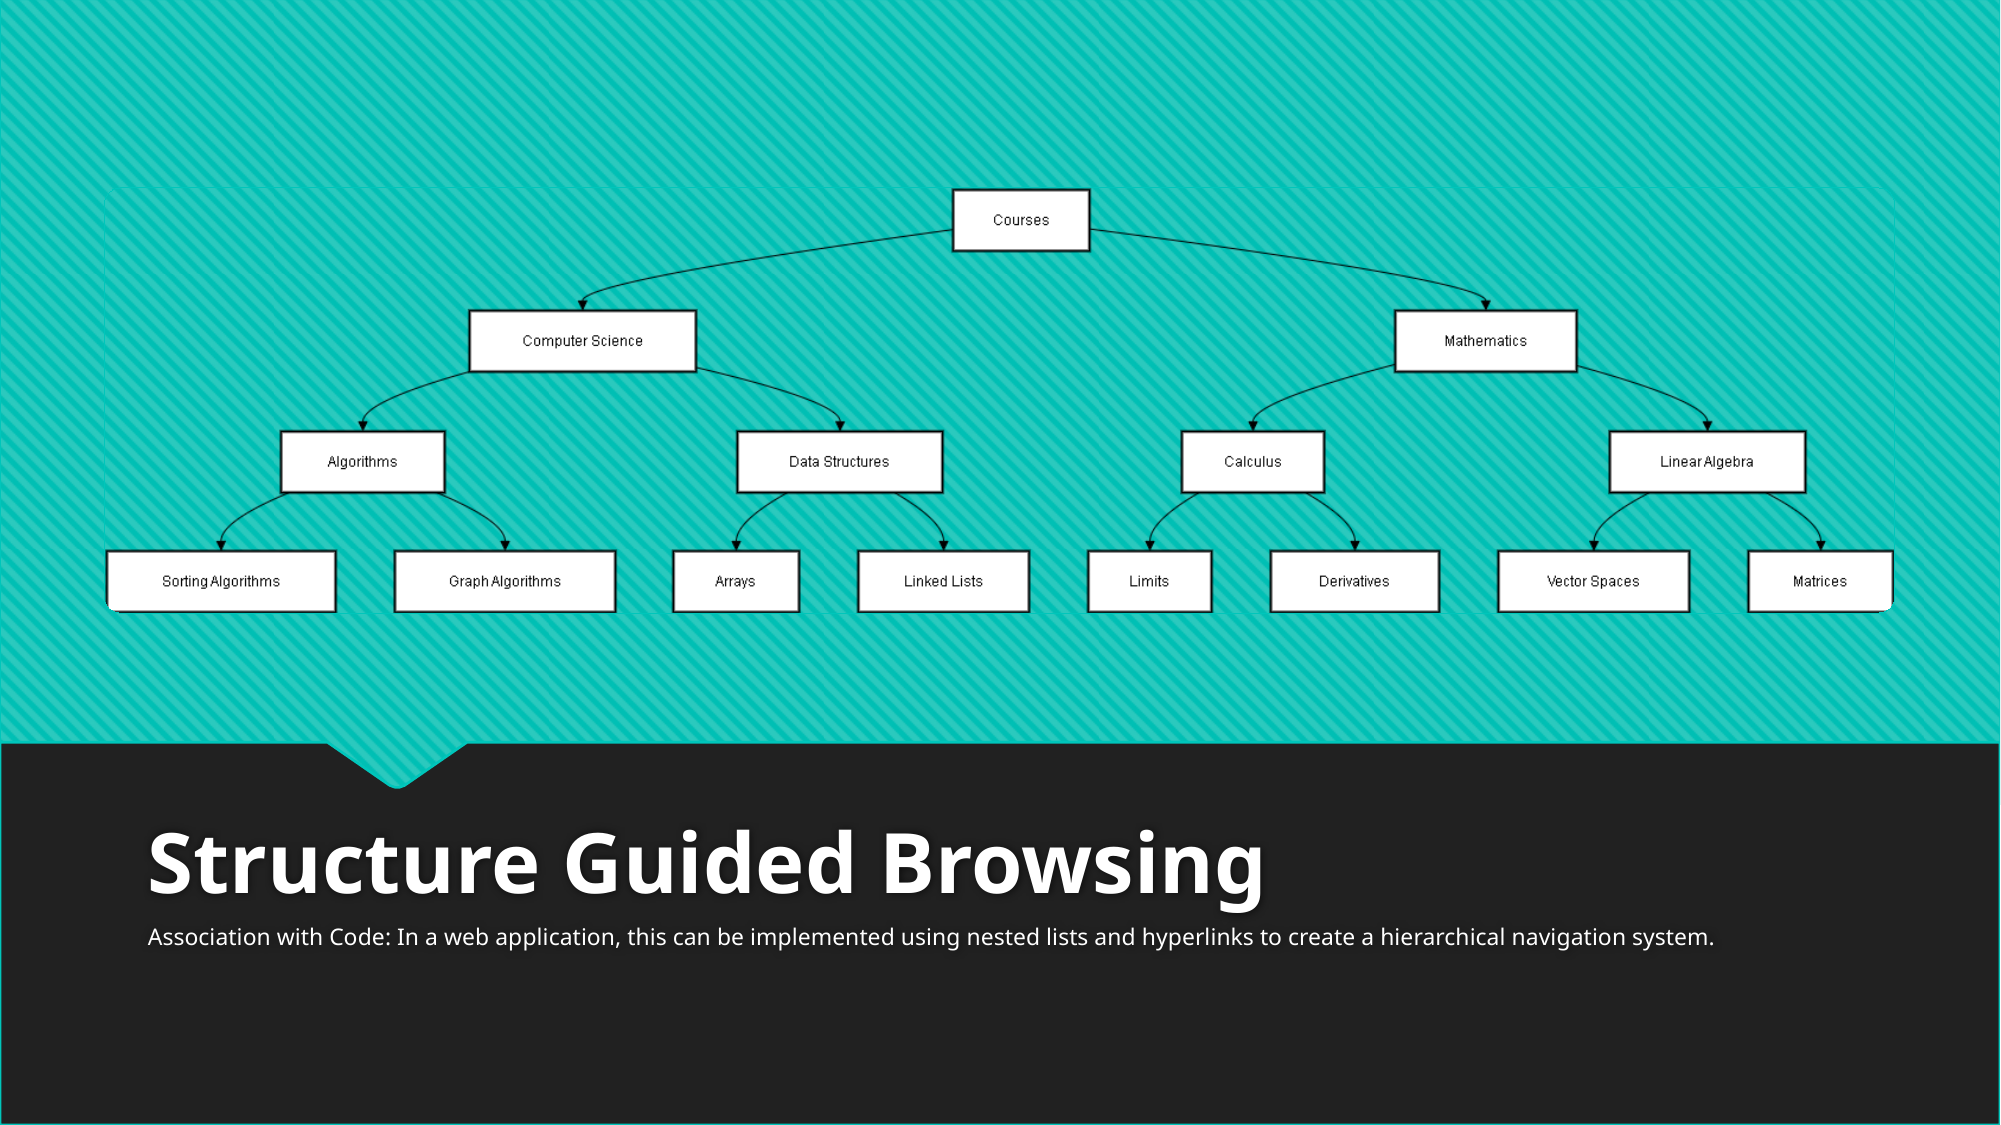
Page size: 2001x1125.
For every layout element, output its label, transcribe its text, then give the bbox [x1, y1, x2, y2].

title Structure Guided Browsing [132, 790, 1868, 914]
subtitle Association with Code: In a web application, this can be implemented using nested lists and hyperlinks to create a hierarchical navigation system. [132, 917, 1868, 989]
picture [103, 187, 1896, 614]
text_box [0, 740, 2000, 1125]
